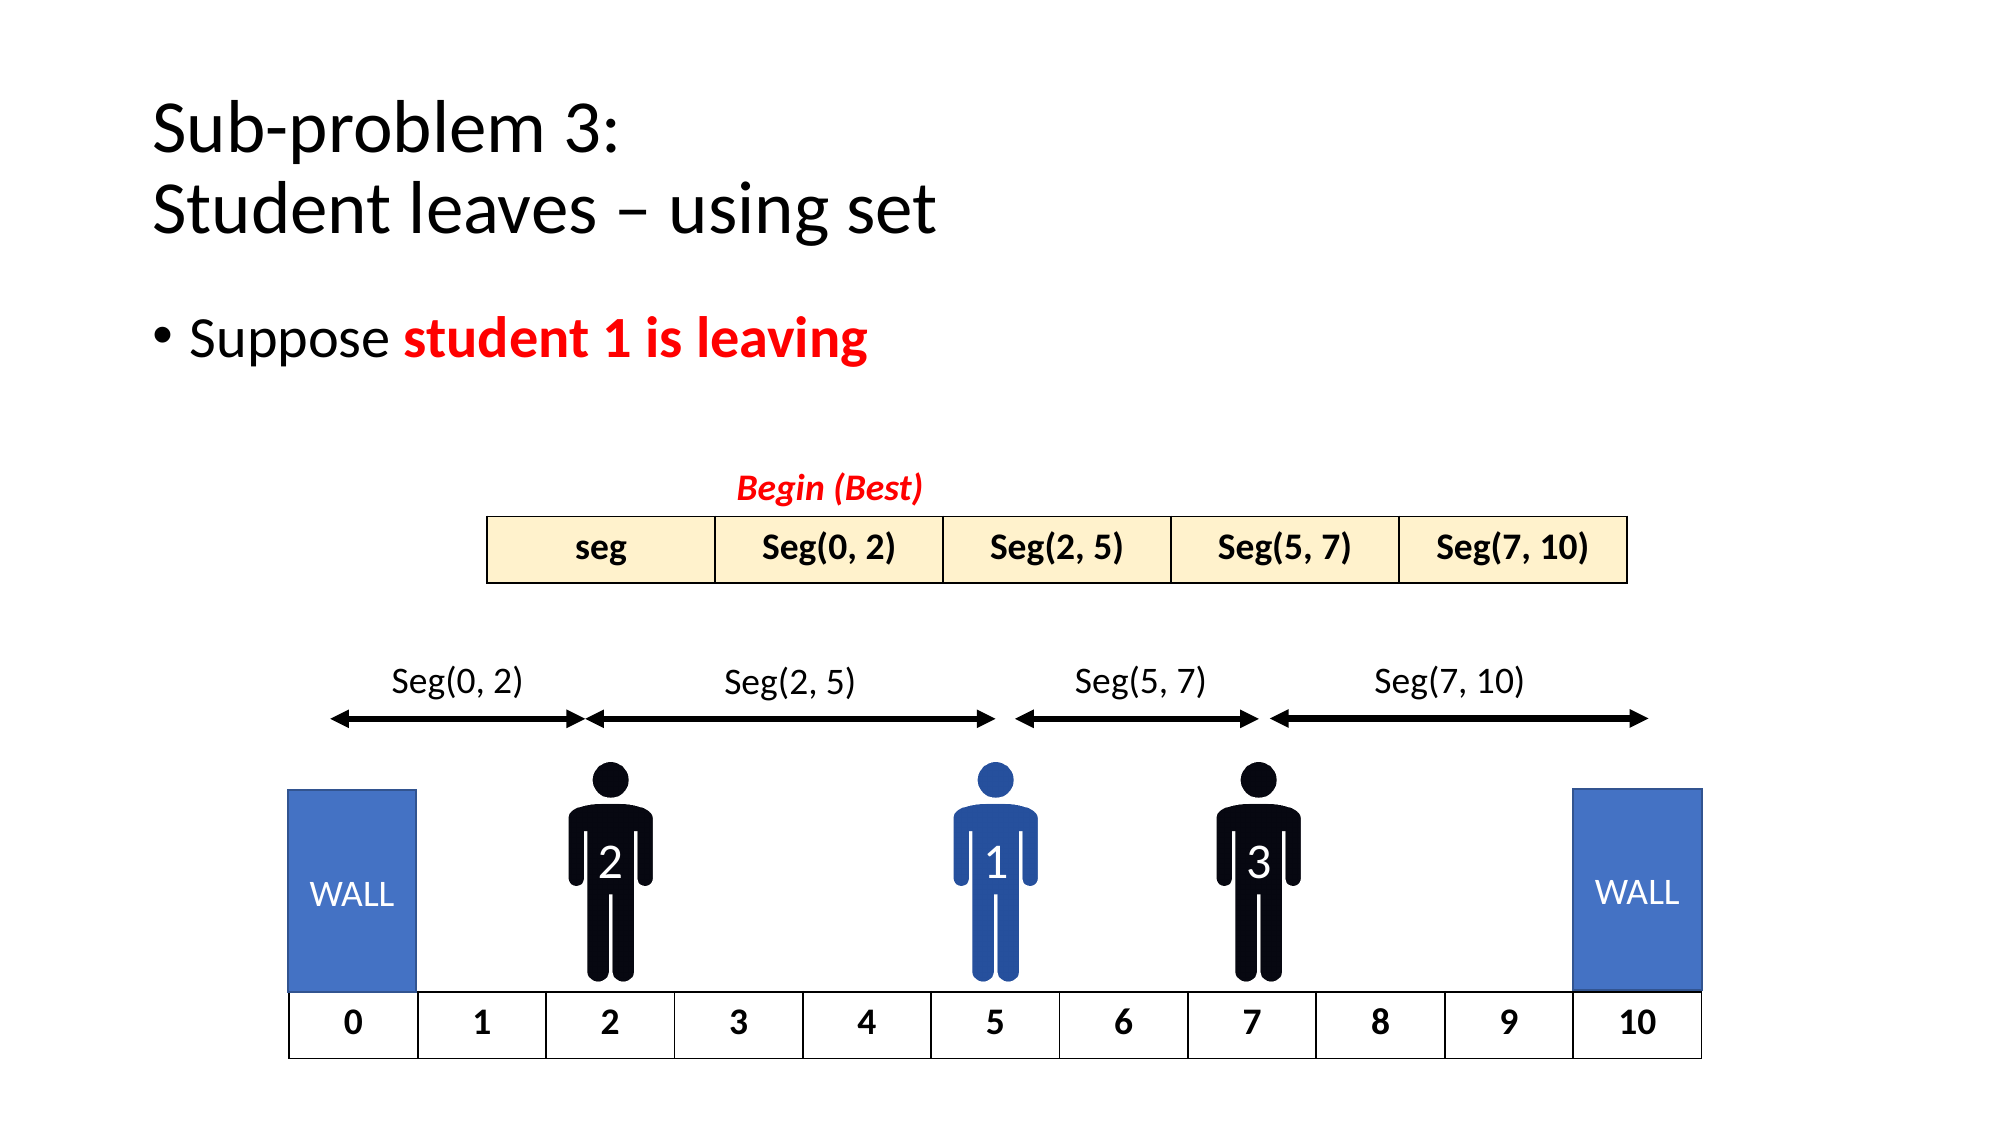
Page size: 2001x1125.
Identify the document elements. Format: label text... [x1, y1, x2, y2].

table_header 10 [1574, 993, 1701, 1058]
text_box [1127, 740, 1390, 1003]
table_header 9 [1446, 993, 1572, 1058]
table_header 8 [1317, 993, 1444, 1058]
table_header 5 [932, 1003, 1059, 1058]
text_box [479, 740, 742, 1003]
text_box Seg(0, 2) [334, 648, 581, 709]
text_box Seg(2, 5) [667, 649, 914, 709]
table_header Seg(0, 2) [716, 517, 942, 582]
text_box Begin (Best) [707, 455, 954, 515]
table_header Seg(7, 10) [1400, 517, 1626, 582]
text_box WALL [287, 789, 417, 993]
text_box Seg(7, 10) [1326, 648, 1573, 709]
table_header Seg(2, 5) [944, 517, 1170, 582]
table_header 4 [804, 993, 930, 1058]
table_header 2 [547, 1003, 674, 1058]
title Sub-problem 3: Student leaves – using set [137, 59, 1863, 278]
table_header 6 [1060, 1003, 1187, 1058]
table_header Seg(5, 7) [1172, 517, 1398, 582]
table_header seg [488, 517, 714, 582]
table_header 0 [290, 993, 417, 1058]
table_header 1 [419, 993, 545, 1058]
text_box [864, 740, 1127, 1003]
text_box WALL [1572, 788, 1703, 991]
list Suppose student 1 is leaving [137, 299, 1863, 1014]
table_header 7 [1189, 1003, 1315, 1058]
text_box Seg(5, 7) [1017, 648, 1265, 709]
table_header 3 [675, 993, 802, 1058]
